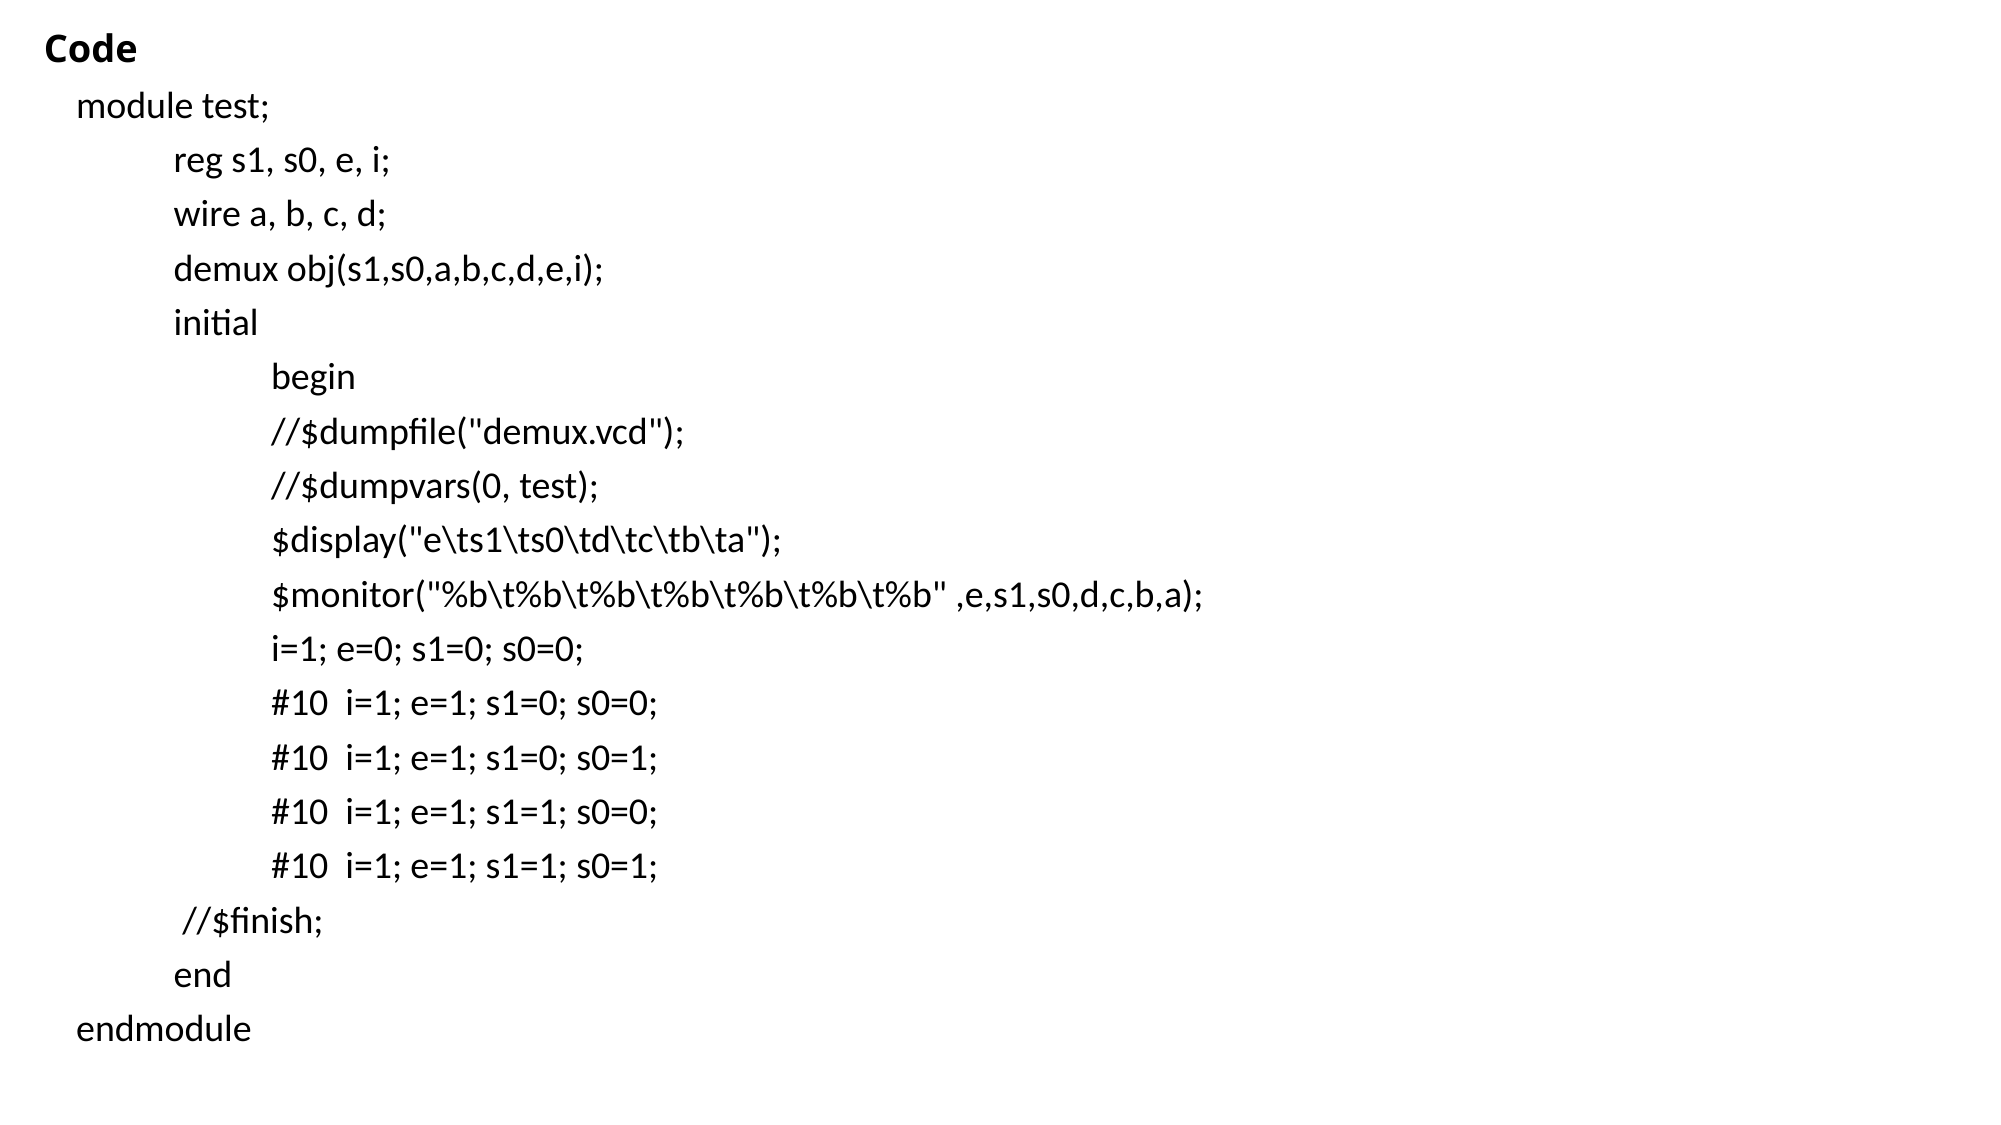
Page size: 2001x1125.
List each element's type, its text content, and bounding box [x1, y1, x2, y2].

title Code [28, 21, 1754, 79]
list module test; reg s1, s0, e, i; wire a, b, c, d; demux obj(s1,s0,a,b,c,d,e,i); initial begin //$dumpfile("demux.vcd"); //$dumpvars(0, test); $display("e\ts1\ts0\td\tc\tb\ta"); $monitor("%b\t%b\t%b\t%b\t%b\t%b\t%b" ,e,s1,s0,d,c,b,a); i=1; e=0; s1=0; s0=0; #10 i=1; e=1; s1=0; s0=0; #10 i=1; e=1; s1=0; s0=1; #10 i=1; e=1; s1=1; s0=0; #10 i=1; e=1; s1=1; s0=1; //$finish; end endmodule [61, 78, 1941, 1060]
